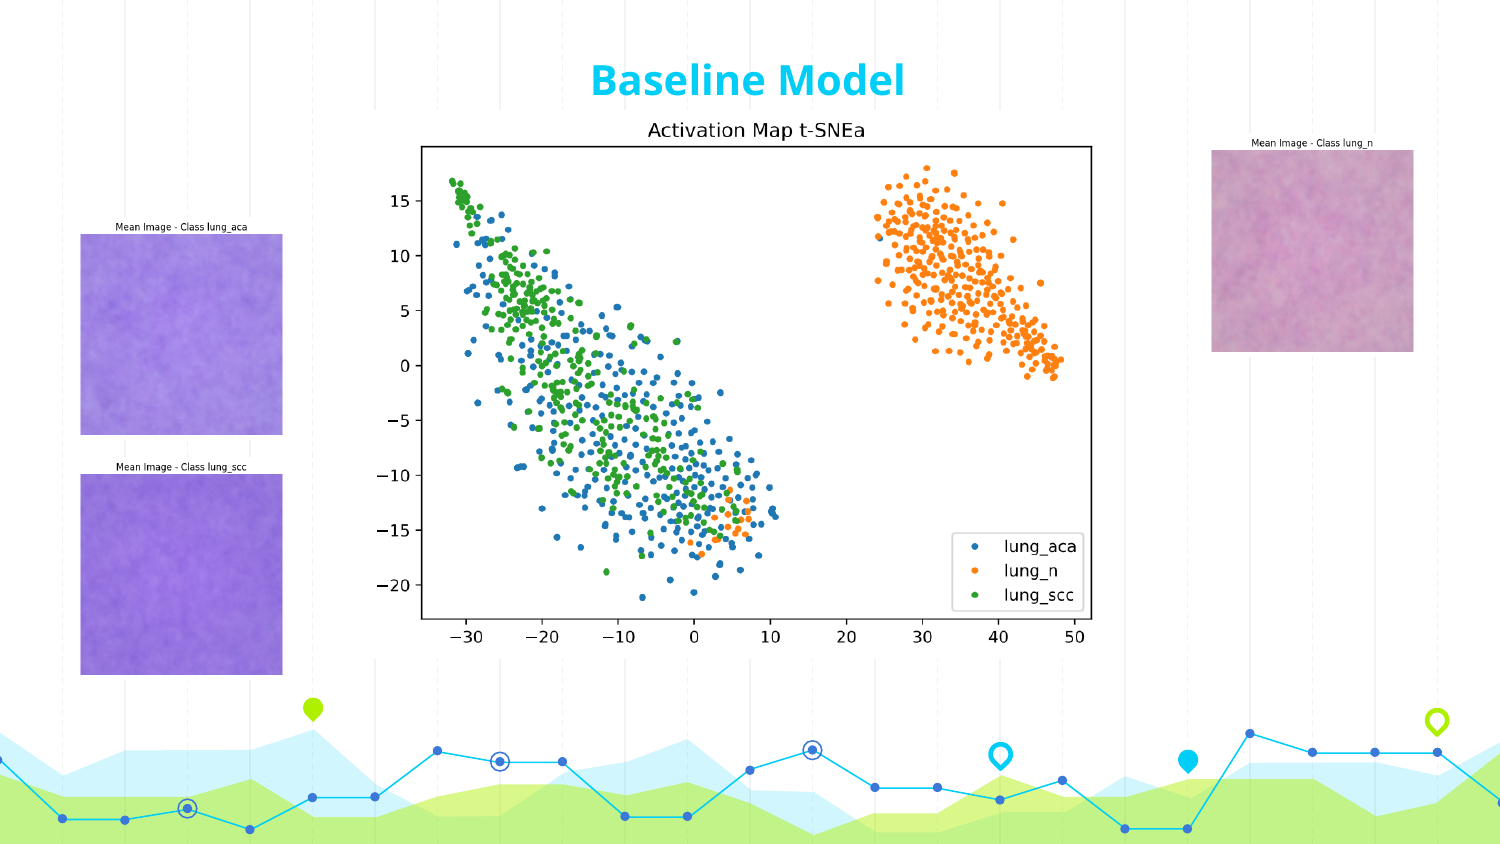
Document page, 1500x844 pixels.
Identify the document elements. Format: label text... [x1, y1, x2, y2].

picture [74, 456, 287, 680]
title Baseline Model [174, 1, 1322, 119]
picture [1205, 133, 1418, 357]
picture [362, 109, 1103, 660]
picture [74, 216, 287, 440]
